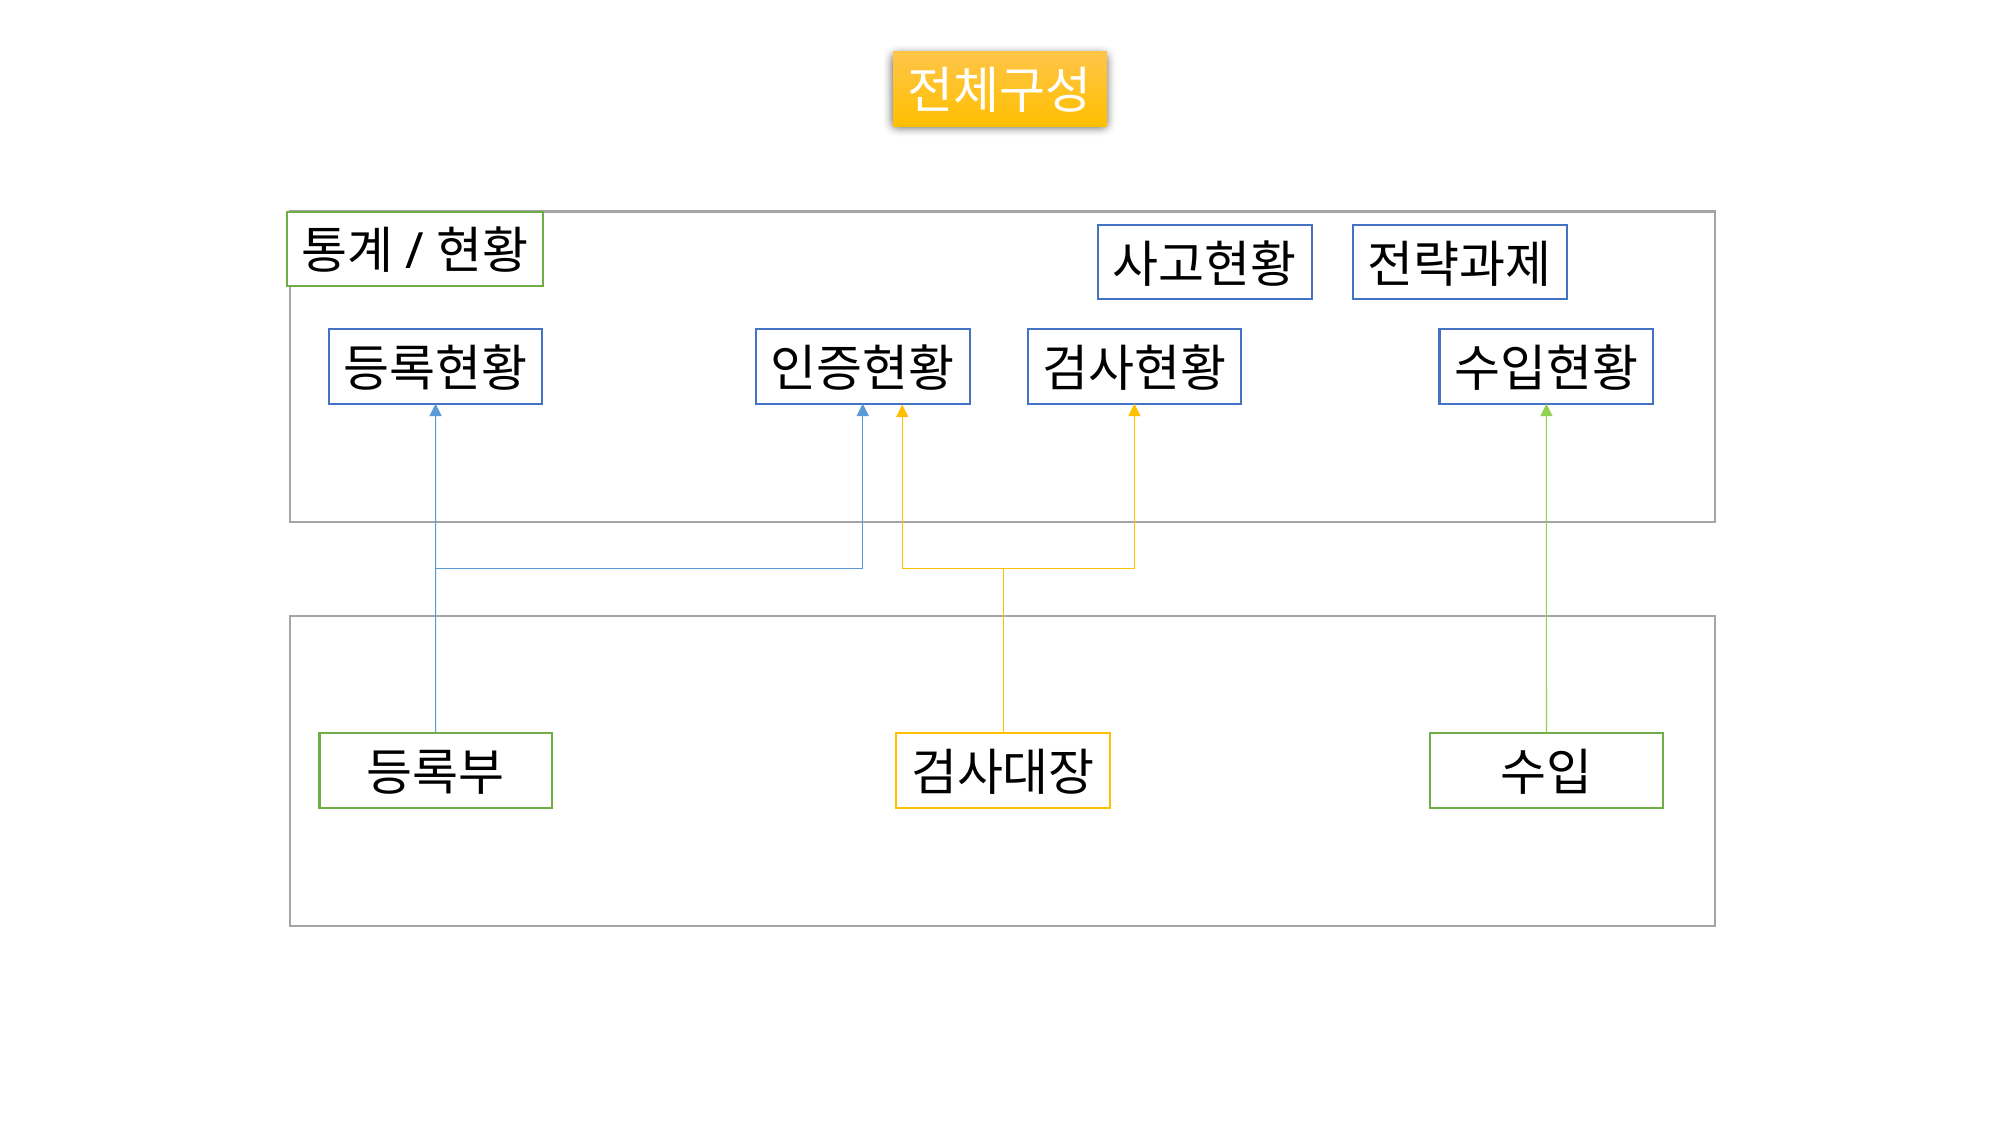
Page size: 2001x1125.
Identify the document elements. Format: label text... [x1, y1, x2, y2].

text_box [904, 503, 1233, 635]
text_box 수입현황 [1438, 328, 1654, 405]
text_box 검사대장 [895, 732, 1111, 809]
text_box 전략과제 [1352, 224, 1568, 300]
text_box 검사현황 [1027, 328, 1242, 405]
text_box [289, 210, 1716, 523]
text_box 통계/현황 [286, 211, 544, 287]
text_box 인증현황 [755, 328, 971, 405]
text_box 수입 [1429, 732, 1664, 809]
text_box 등록현황 [328, 328, 543, 405]
text_box 사고현황 [1097, 224, 1313, 300]
text_box [289, 615, 1716, 927]
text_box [788, 518, 904, 620]
text_box 전체구성 [893, 51, 1107, 127]
text_box 등록부 [318, 732, 553, 809]
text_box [484, 355, 814, 783]
